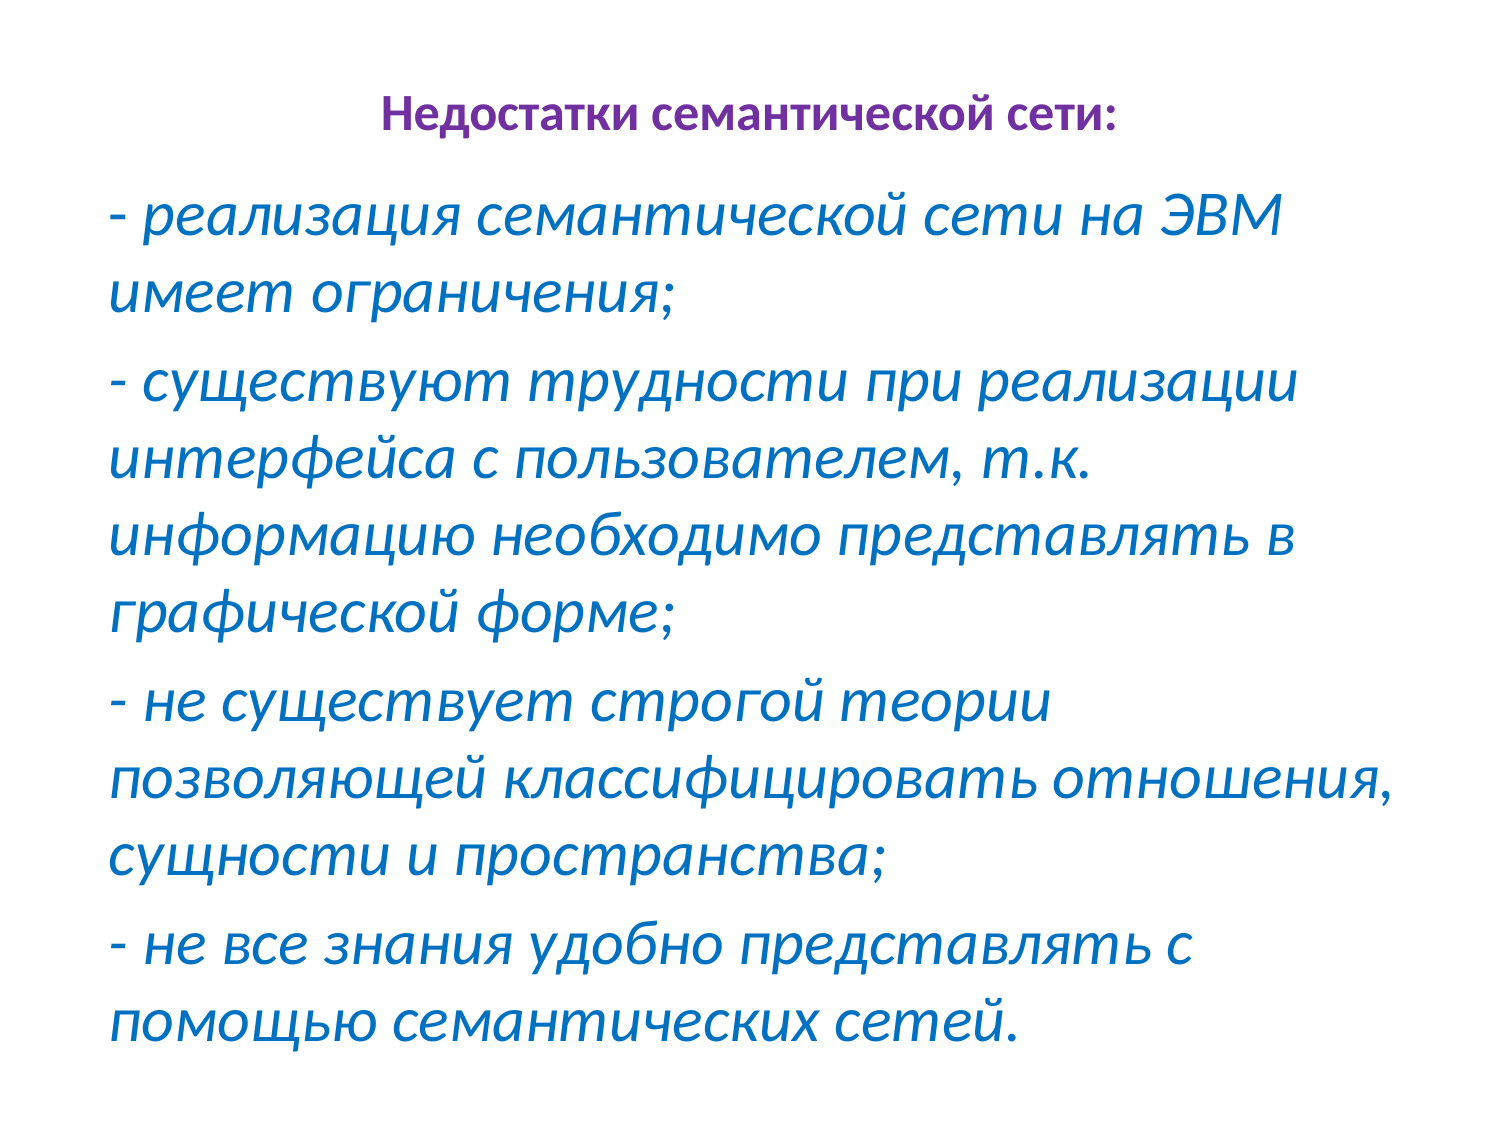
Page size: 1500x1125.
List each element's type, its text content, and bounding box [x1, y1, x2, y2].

title Недостатки семантической сети: [112, 70, 1388, 164]
subtitle - реализация семантической сети на ЭВМ имеет ограничения; - существуют трудности при реализации интерфейса с пользователем, т.к. информацию необходимо представлять в графической форме; - не существует строгой теории позволяющей классифицировать отношения, сущности и пространства; - не все знания удобно представлять с помощью семантических сетей. [93, 164, 1430, 1067]
